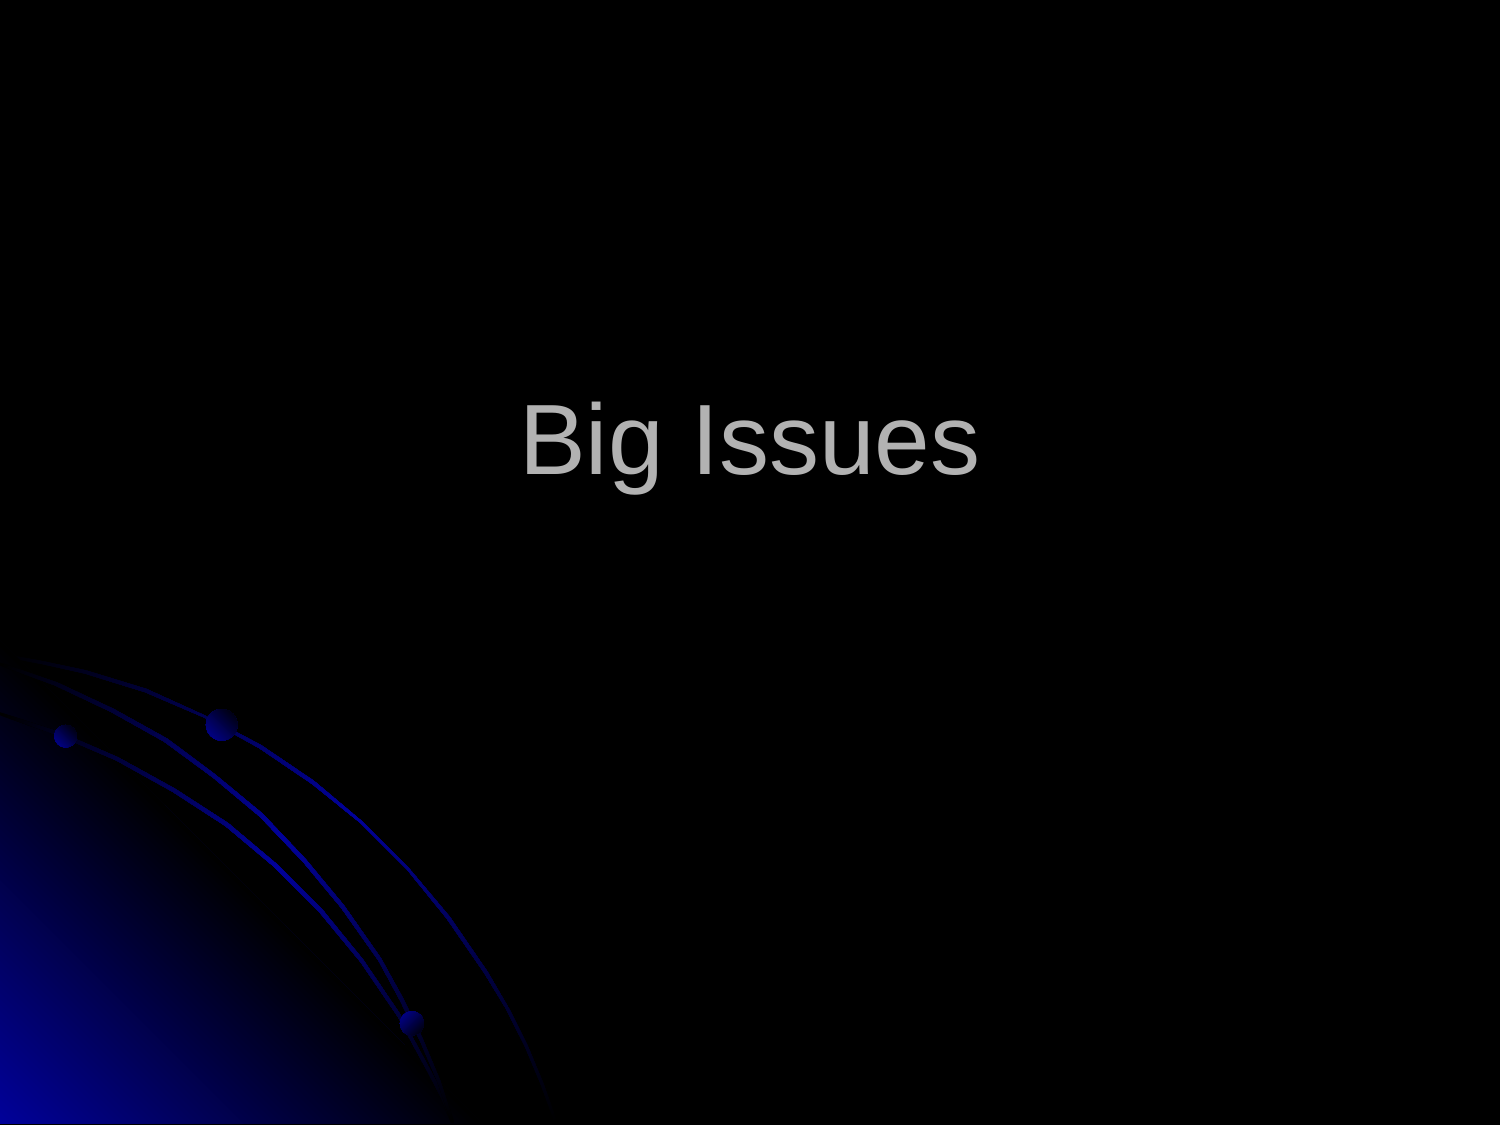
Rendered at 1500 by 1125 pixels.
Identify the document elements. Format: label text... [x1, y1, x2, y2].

title Big Issues [112, 306, 1388, 563]
